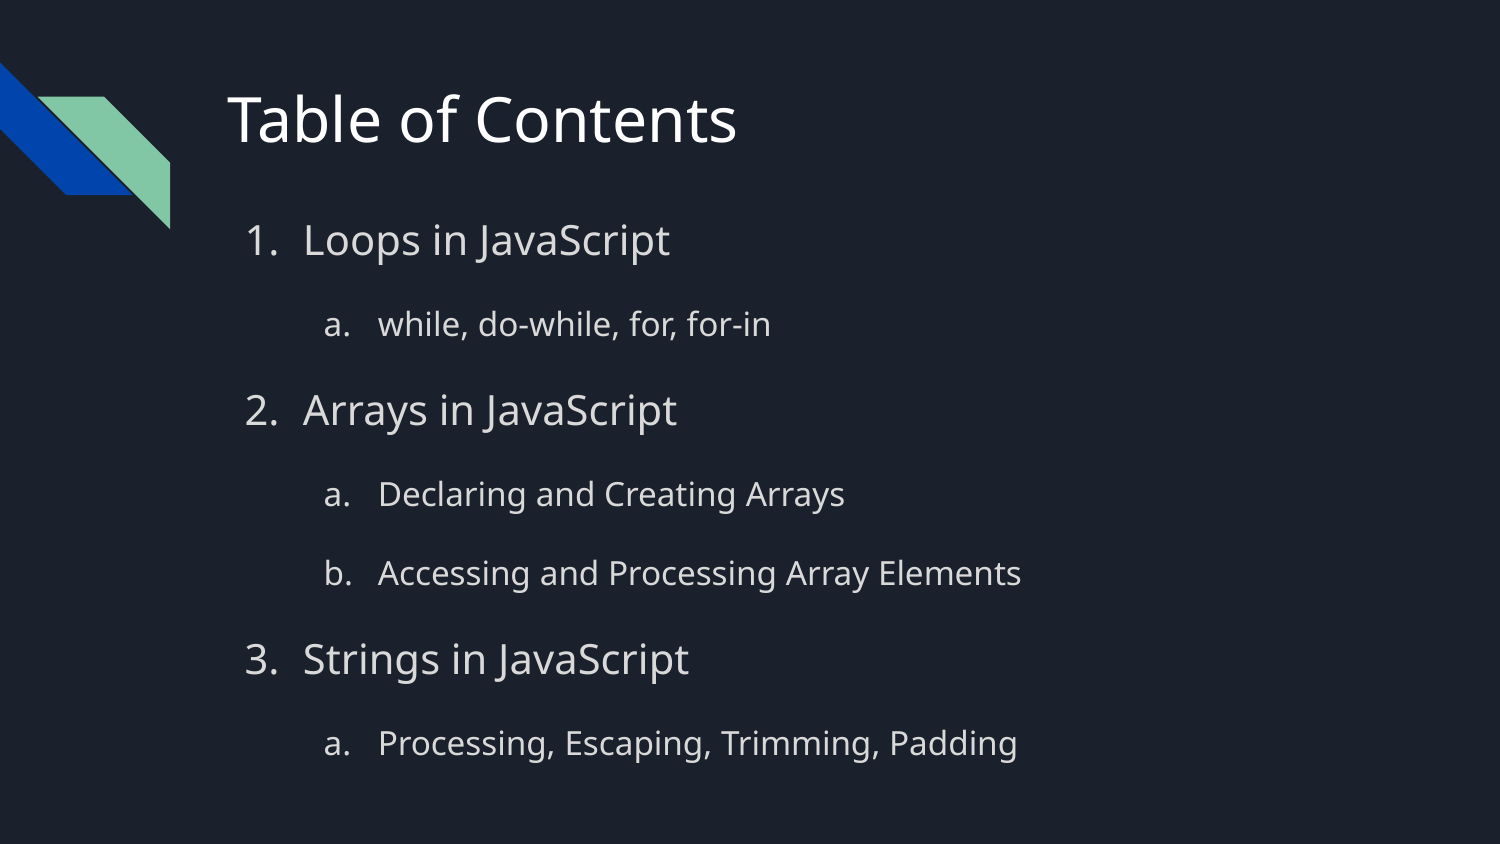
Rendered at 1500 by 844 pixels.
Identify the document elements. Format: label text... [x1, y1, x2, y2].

list Loops in JavaScript while, do-while, for, for-in Arrays in JavaScript Declaring and Creating Arrays Accessing and Processing Array Elements Strings in JavaScript Processing, Escaping, Trimming, Padding [212, 191, 1368, 796]
title Table of Contents [212, 64, 1368, 191]
